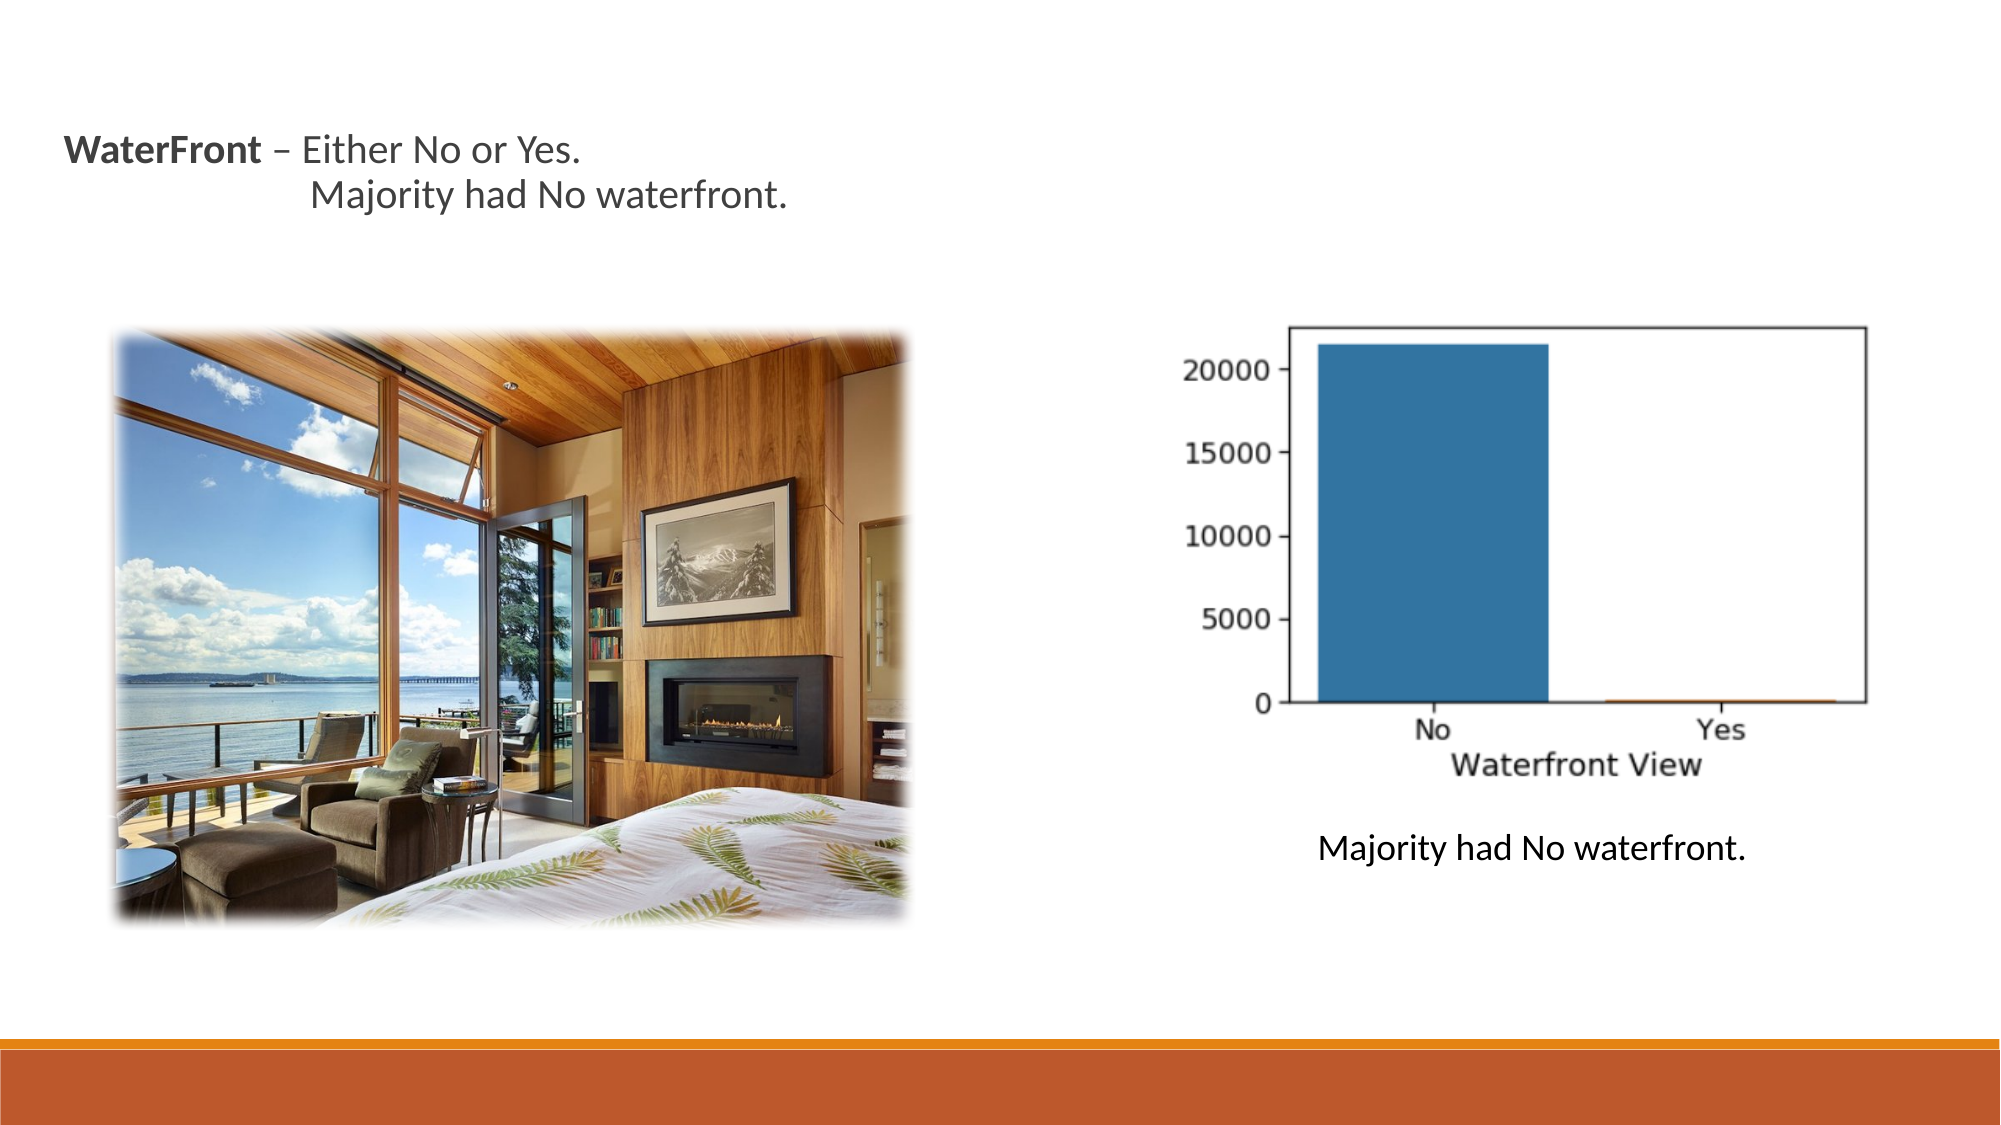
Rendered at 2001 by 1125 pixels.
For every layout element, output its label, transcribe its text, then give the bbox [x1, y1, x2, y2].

picture [1180, 323, 1876, 781]
text_box Majority had No waterfront. [1294, 815, 1763, 875]
list WaterFront – Either No or Yes. Majority had No waterfront. [48, 120, 859, 781]
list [105, 323, 916, 931]
